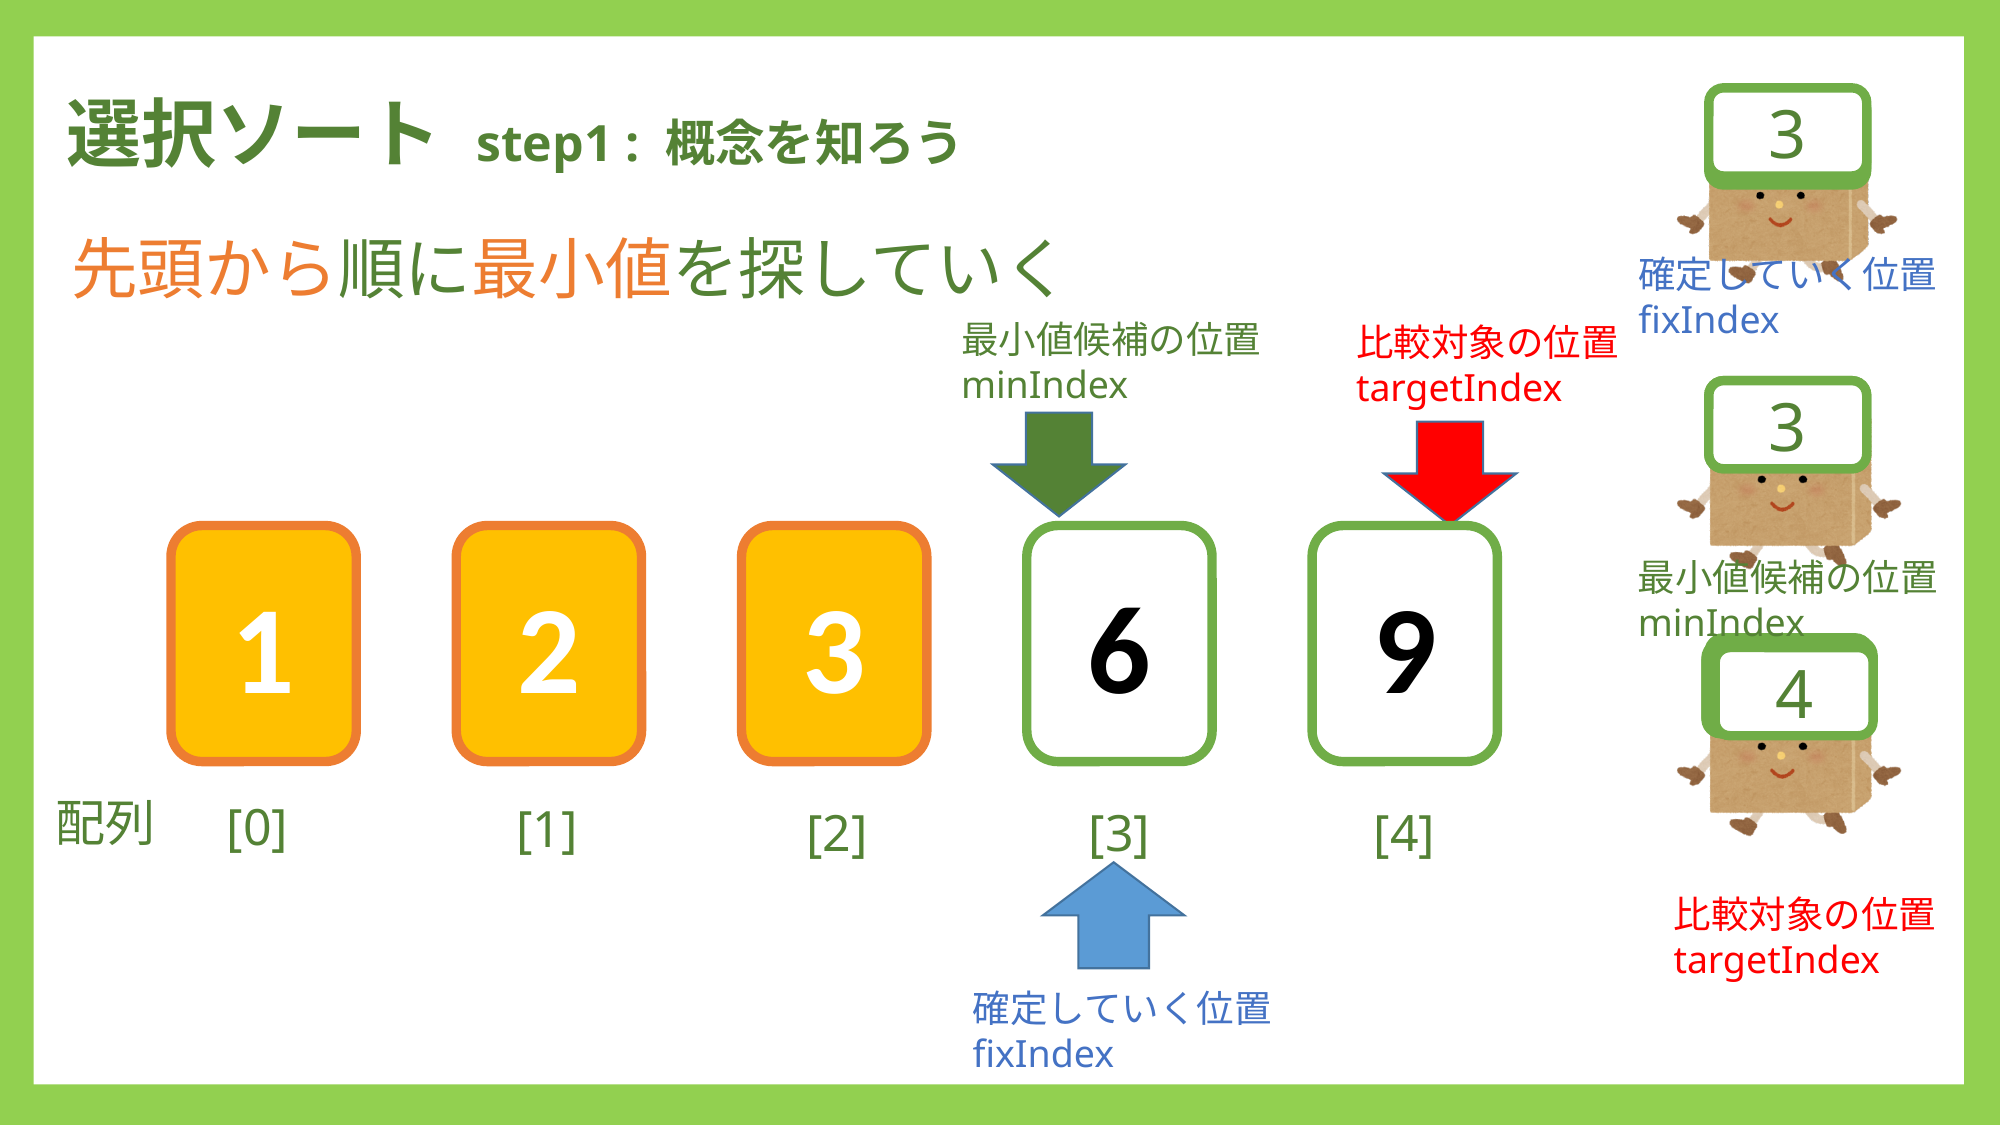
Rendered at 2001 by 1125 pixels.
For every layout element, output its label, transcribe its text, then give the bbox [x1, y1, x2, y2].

text_box 比較対象の位置 targetIndex [1341, 311, 1634, 416]
text_box 1 [169, 524, 358, 763]
text_box 比較対象の位置 targetIndex [1658, 883, 1951, 989]
text_box 先頭から順に最小値を探していく [56, 219, 1086, 315]
text_box 3 [1709, 86, 1867, 96]
text_box 6 [1025, 524, 1214, 763]
text_box 確定していく位置 fixIndex [957, 978, 1287, 1083]
text_box 2 [455, 524, 643, 763]
text_box 最小値候補の位置 minIndex [946, 308, 1276, 414]
text_box 最小値候補の位置 minIndex [1623, 546, 1953, 652]
text_box [1039, 860, 1188, 970]
text_box [989, 414, 1129, 518]
text_box 9 [1311, 524, 1499, 763]
text_box 確定していく位置 fixIndex [1623, 243, 1953, 349]
text_box [0] [211, 788, 304, 863]
text_box [2] [791, 794, 883, 870]
picture [1669, 645, 1907, 861]
text_box 3 [740, 524, 928, 763]
text_box [3] [1073, 794, 1166, 870]
text_box 選択ソート step1 : 概念を知ろう [52, 78, 980, 184]
text_box [1] [501, 790, 593, 866]
picture [1669, 96, 1903, 308]
picture [1669, 378, 1907, 594]
text_box [1380, 420, 1520, 524]
text_box [4] [1359, 794, 1451, 870]
text_box 配列 [40, 784, 171, 860]
